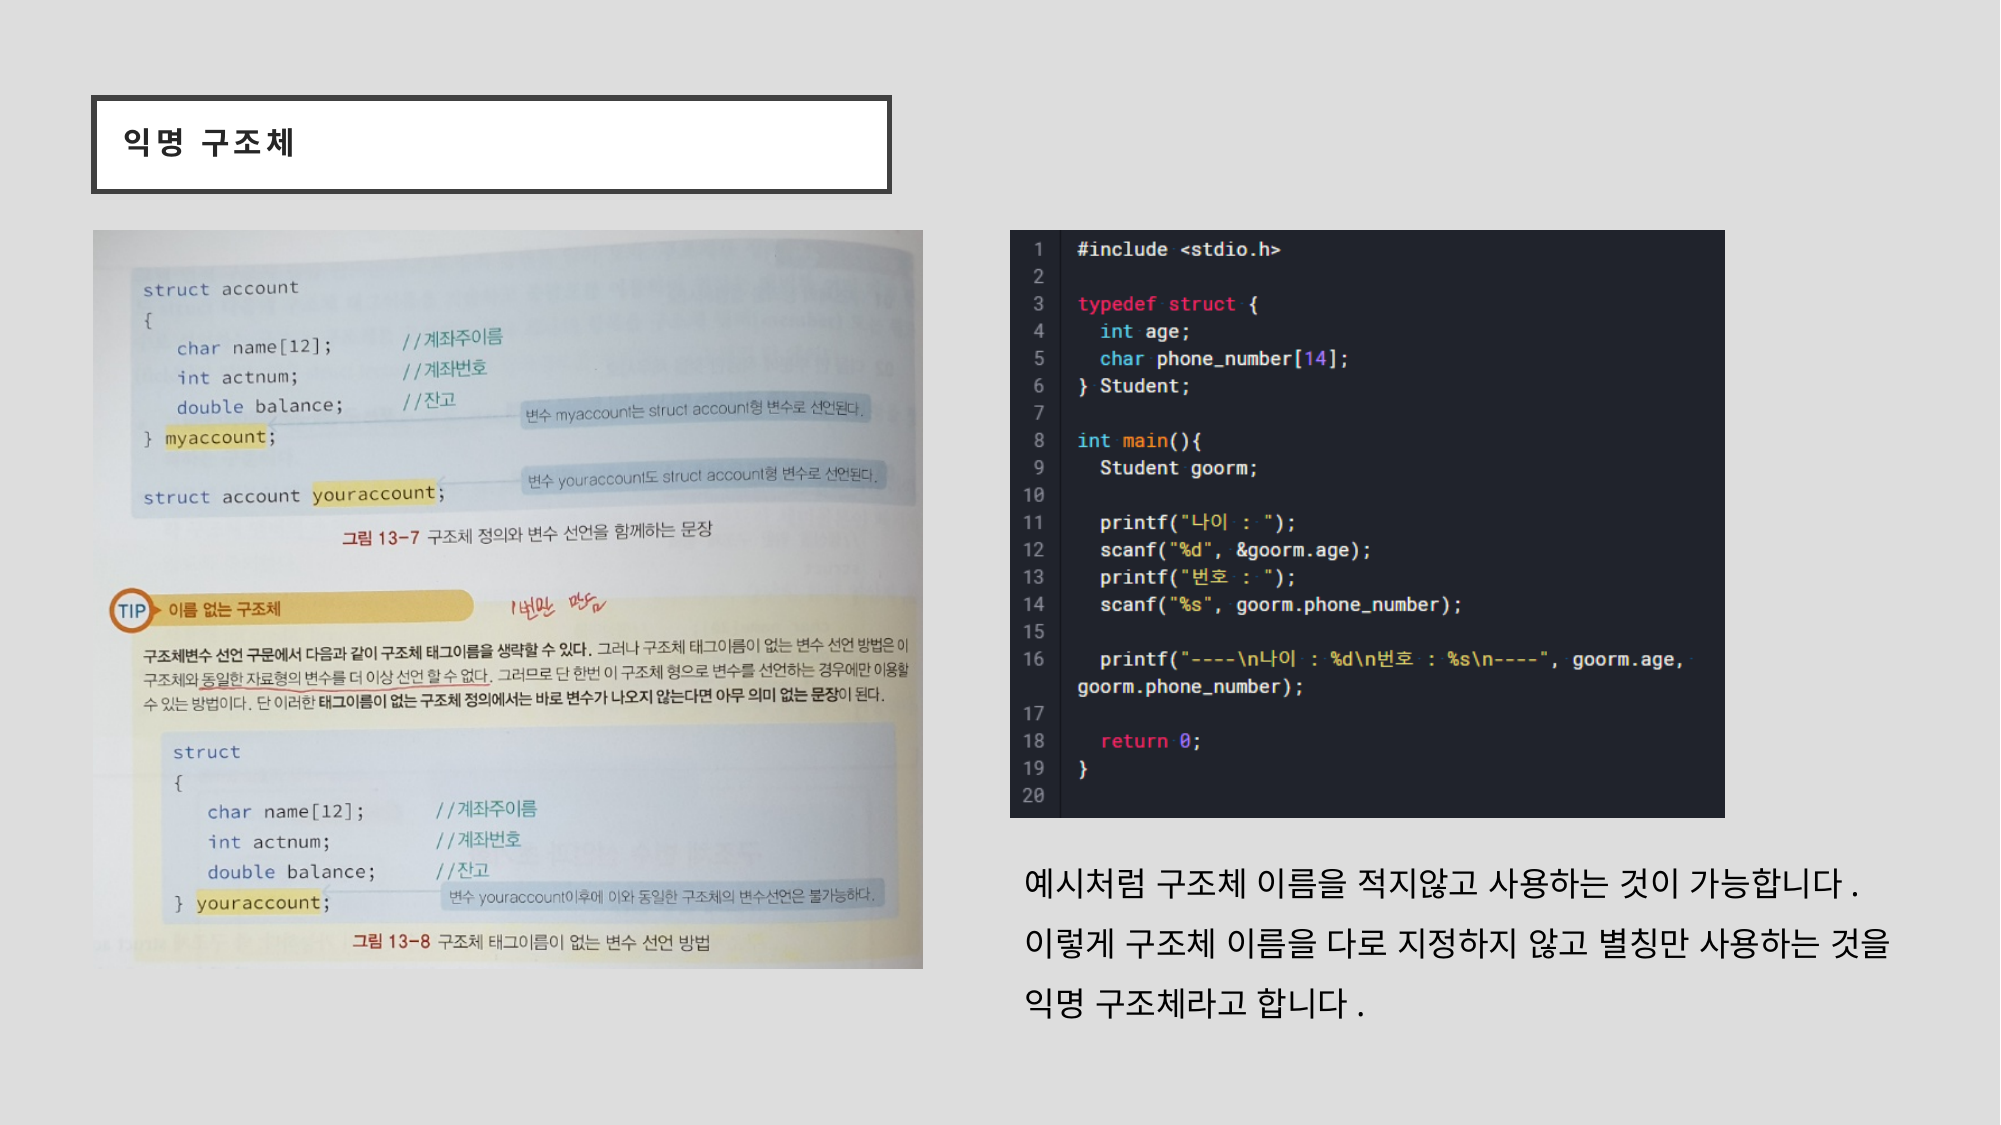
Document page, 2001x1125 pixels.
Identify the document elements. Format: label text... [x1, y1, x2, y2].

title 익명 구조체 [91, 95, 892, 194]
text_box 예시처럼 구조체 이름을 적지않고 사용하는 것이 가능합니다. 이렇게 구조체 이름을 다로 지정하지 않고 별칭만 사용하는 것을 익명 구조체라고 합니다. [1009, 835, 1960, 1031]
picture [1009, 230, 1725, 818]
picture [93, 230, 924, 969]
